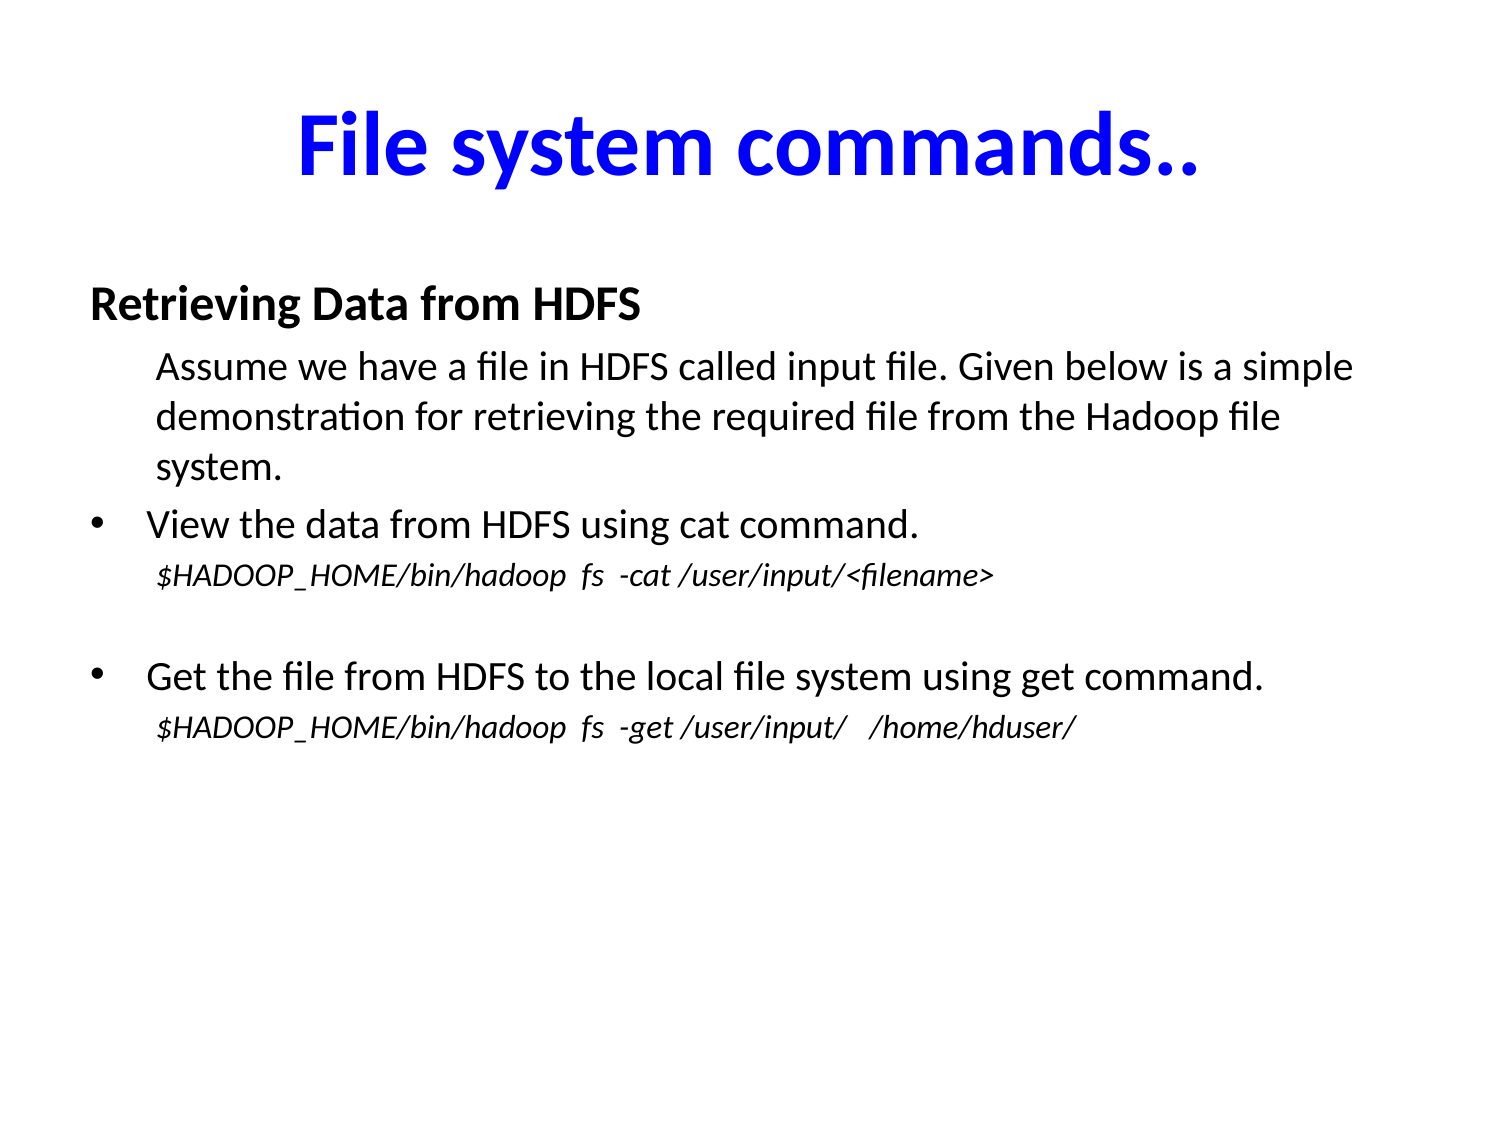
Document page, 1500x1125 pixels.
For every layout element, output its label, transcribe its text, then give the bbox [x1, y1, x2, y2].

title File system commands.. [75, 45, 1425, 233]
list Retrieving Data from HDFS Assume we have a file in HDFS called input file. Given below is a simple demonstration for retrieving the required file from the Hadoop file system. View the data from HDFS using cat command. $HADOOP_HOME/bin/hadoop fs -cat /user/input/<filename> Get the file from HDFS to the local file system using get command. $HADOOP_HOME/bin/hadoop fs -get /user/input/ /home/hduser/ [75, 262, 1425, 1005]
